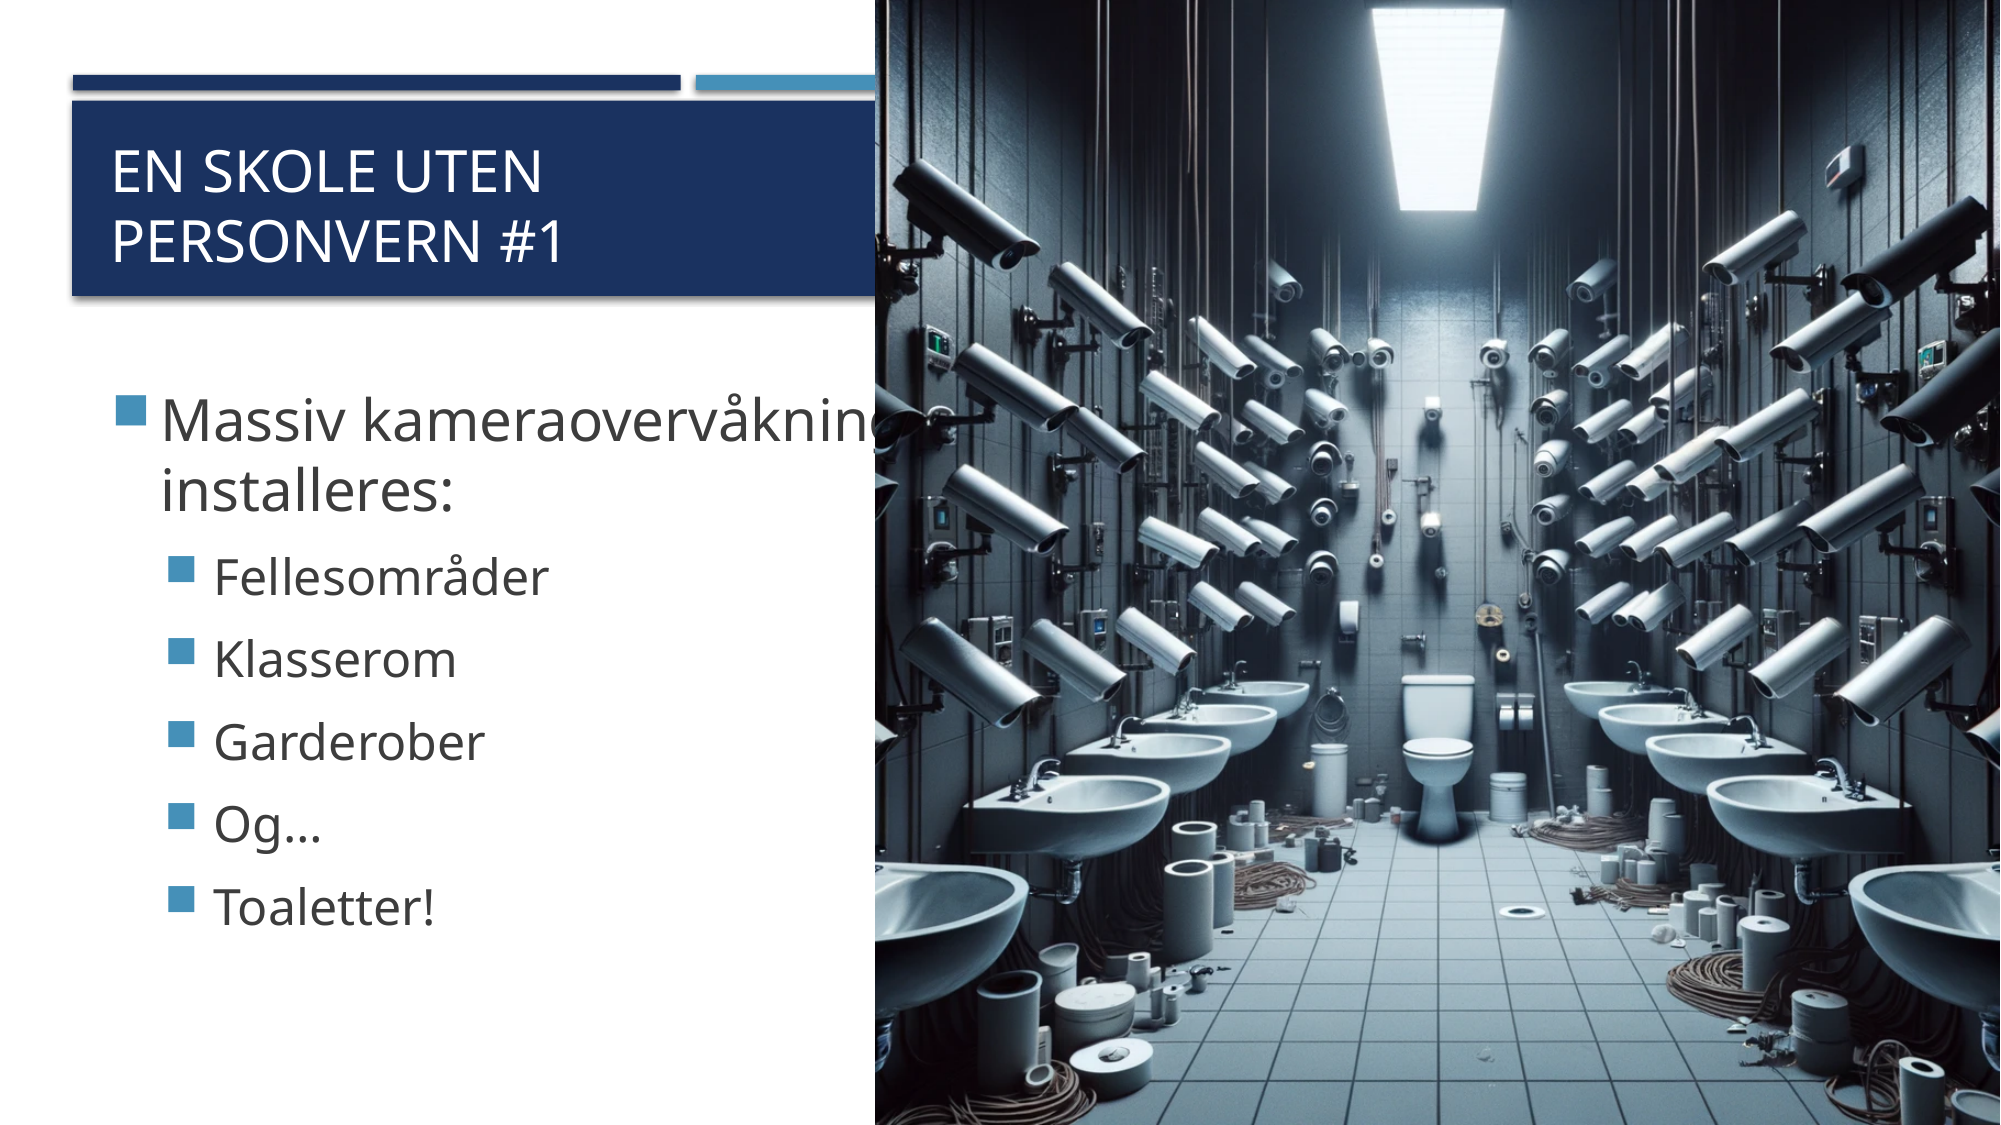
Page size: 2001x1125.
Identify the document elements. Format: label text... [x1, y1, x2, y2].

picture [874, 0, 2000, 1125]
title En skole uten personvern #1 [95, 115, 869, 282]
list Massiv kameraovervåkning installeres: Fellesområder Klasserom Garderober Og… Toaletter! [95, 357, 869, 962]
